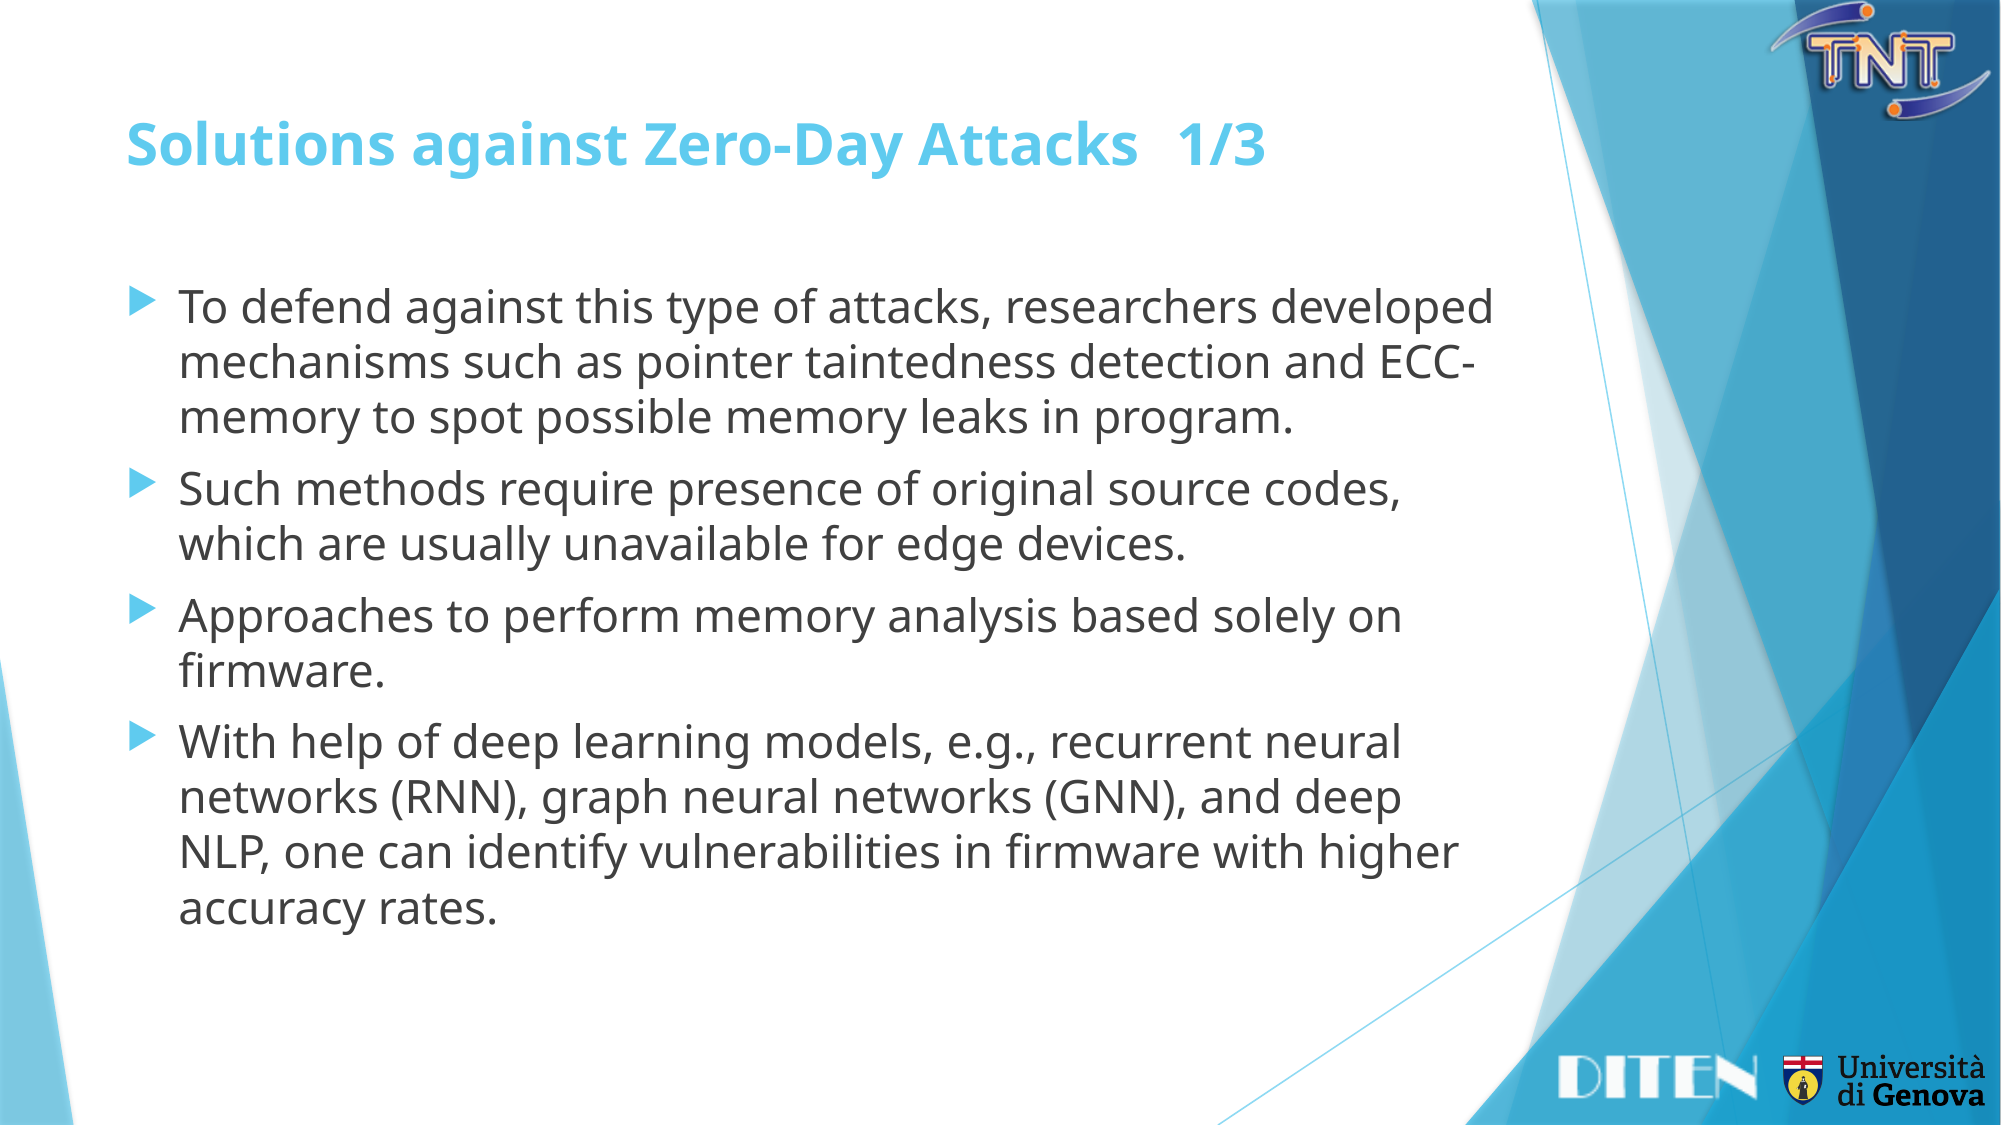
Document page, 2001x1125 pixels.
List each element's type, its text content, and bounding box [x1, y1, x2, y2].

list To defend against this type of attacks, researchers developed mechanisms such as pointer taintedness detection and ECC-memory to spot possible memory leaks in program. Such methods require presence of original source codes, which are usually unavailable for edge devices. Approaches to perform memory analysis based solely on firmware. With help of deep learning models, e.g., recurrent neural networks (RNN), graph neural networks (GNN), and deep NLP, one can identify vulnerabilities in firmware with higher accuracy rates. [111, 270, 1522, 992]
title Solutions against Zero-Day Attacks 1/3 [111, 99, 1522, 220]
picture [1557, 1050, 1985, 1110]
picture [1759, 0, 1994, 121]
